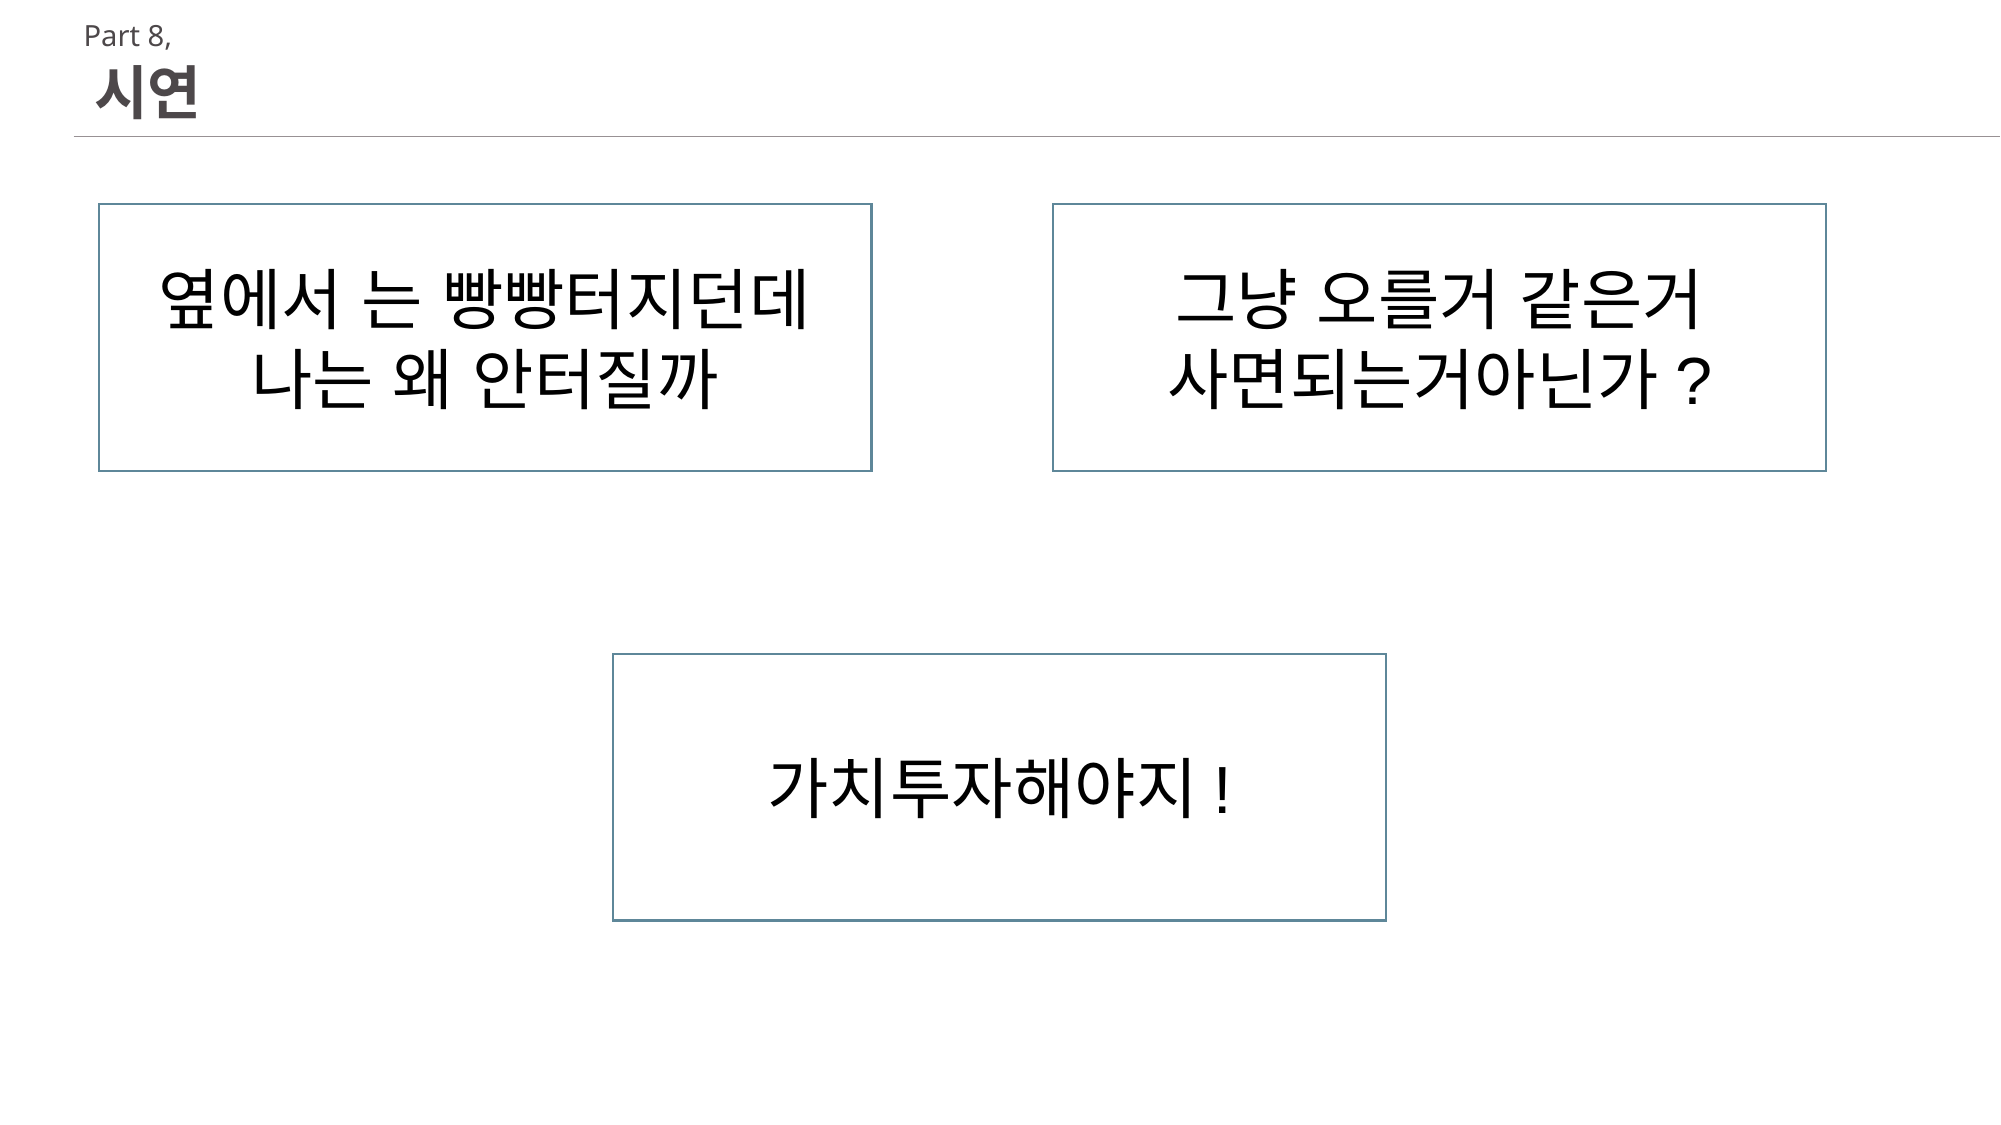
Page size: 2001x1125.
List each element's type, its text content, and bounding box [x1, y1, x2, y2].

text_box 가치투자해야지! [612, 653, 1387, 922]
text_box Part 8, [68, 10, 187, 61]
text_box 시연 [79, 49, 217, 134]
text_box 옆에서 는 빵빵터지던데 나는 왜 안터질까 [98, 203, 873, 472]
text_box 그냥 오를거 같은거 사면되는거아닌가? [1052, 203, 1827, 472]
